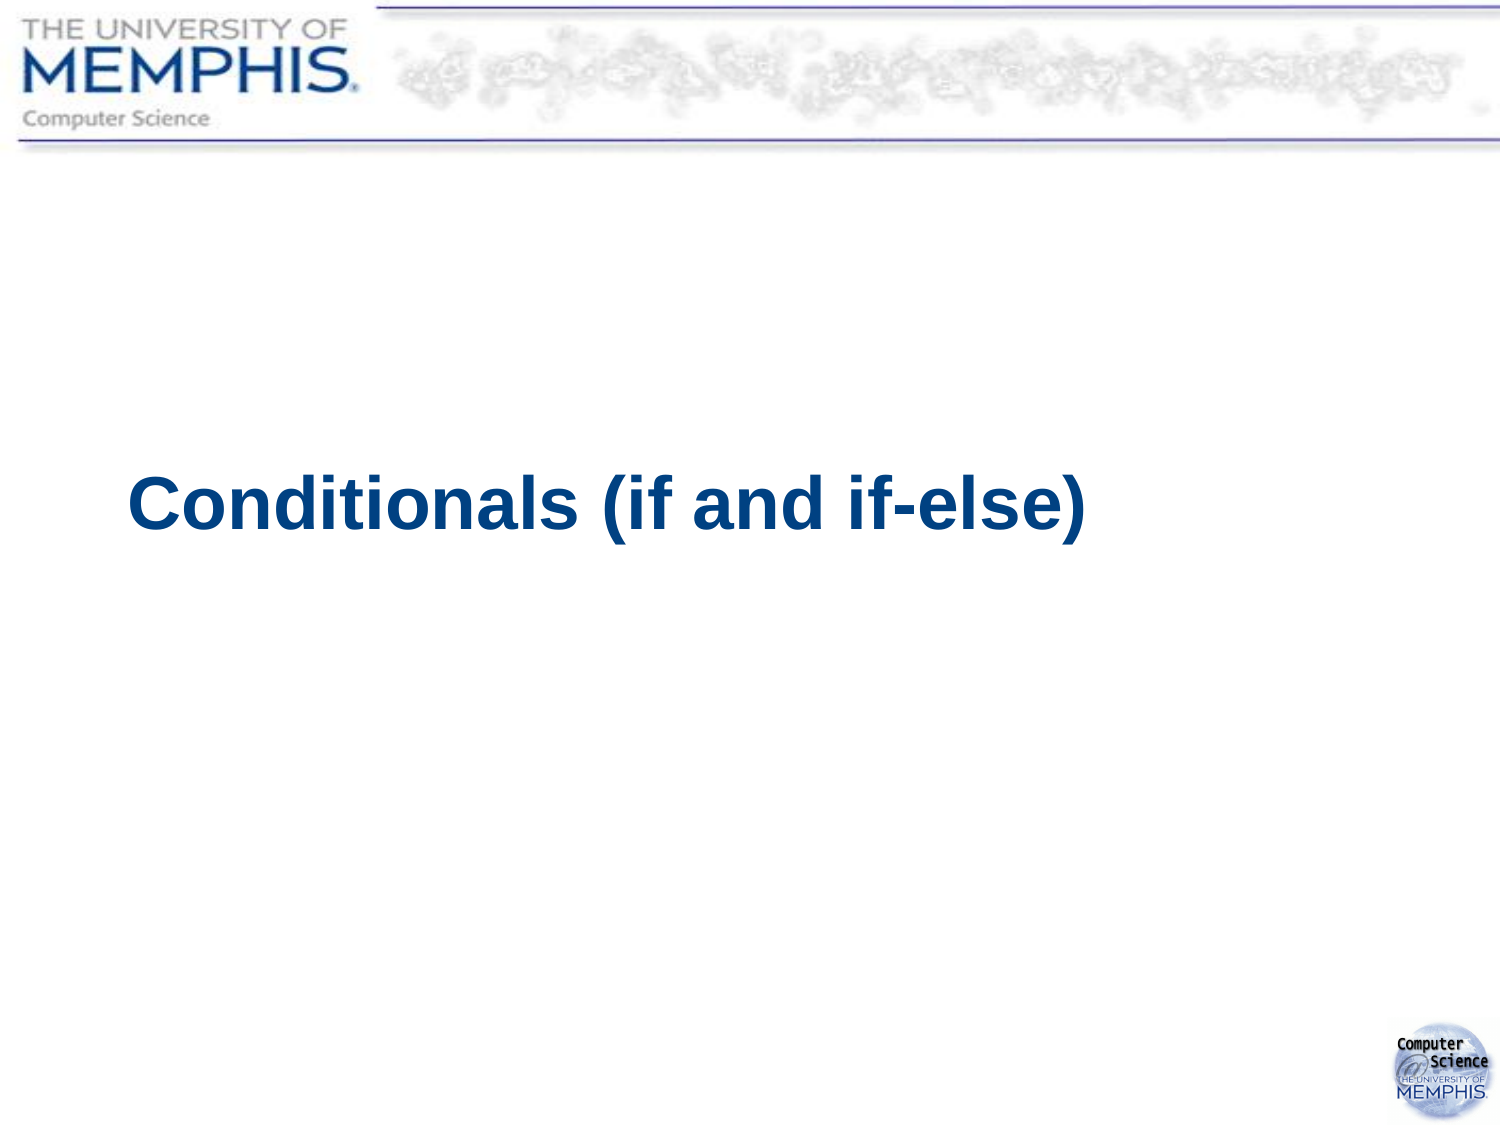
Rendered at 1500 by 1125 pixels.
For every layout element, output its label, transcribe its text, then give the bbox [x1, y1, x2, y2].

title Conditionals (if and if-else) [112, 312, 1388, 554]
picture [0, 0, 1500, 163]
picture [1387, 1017, 1500, 1125]
